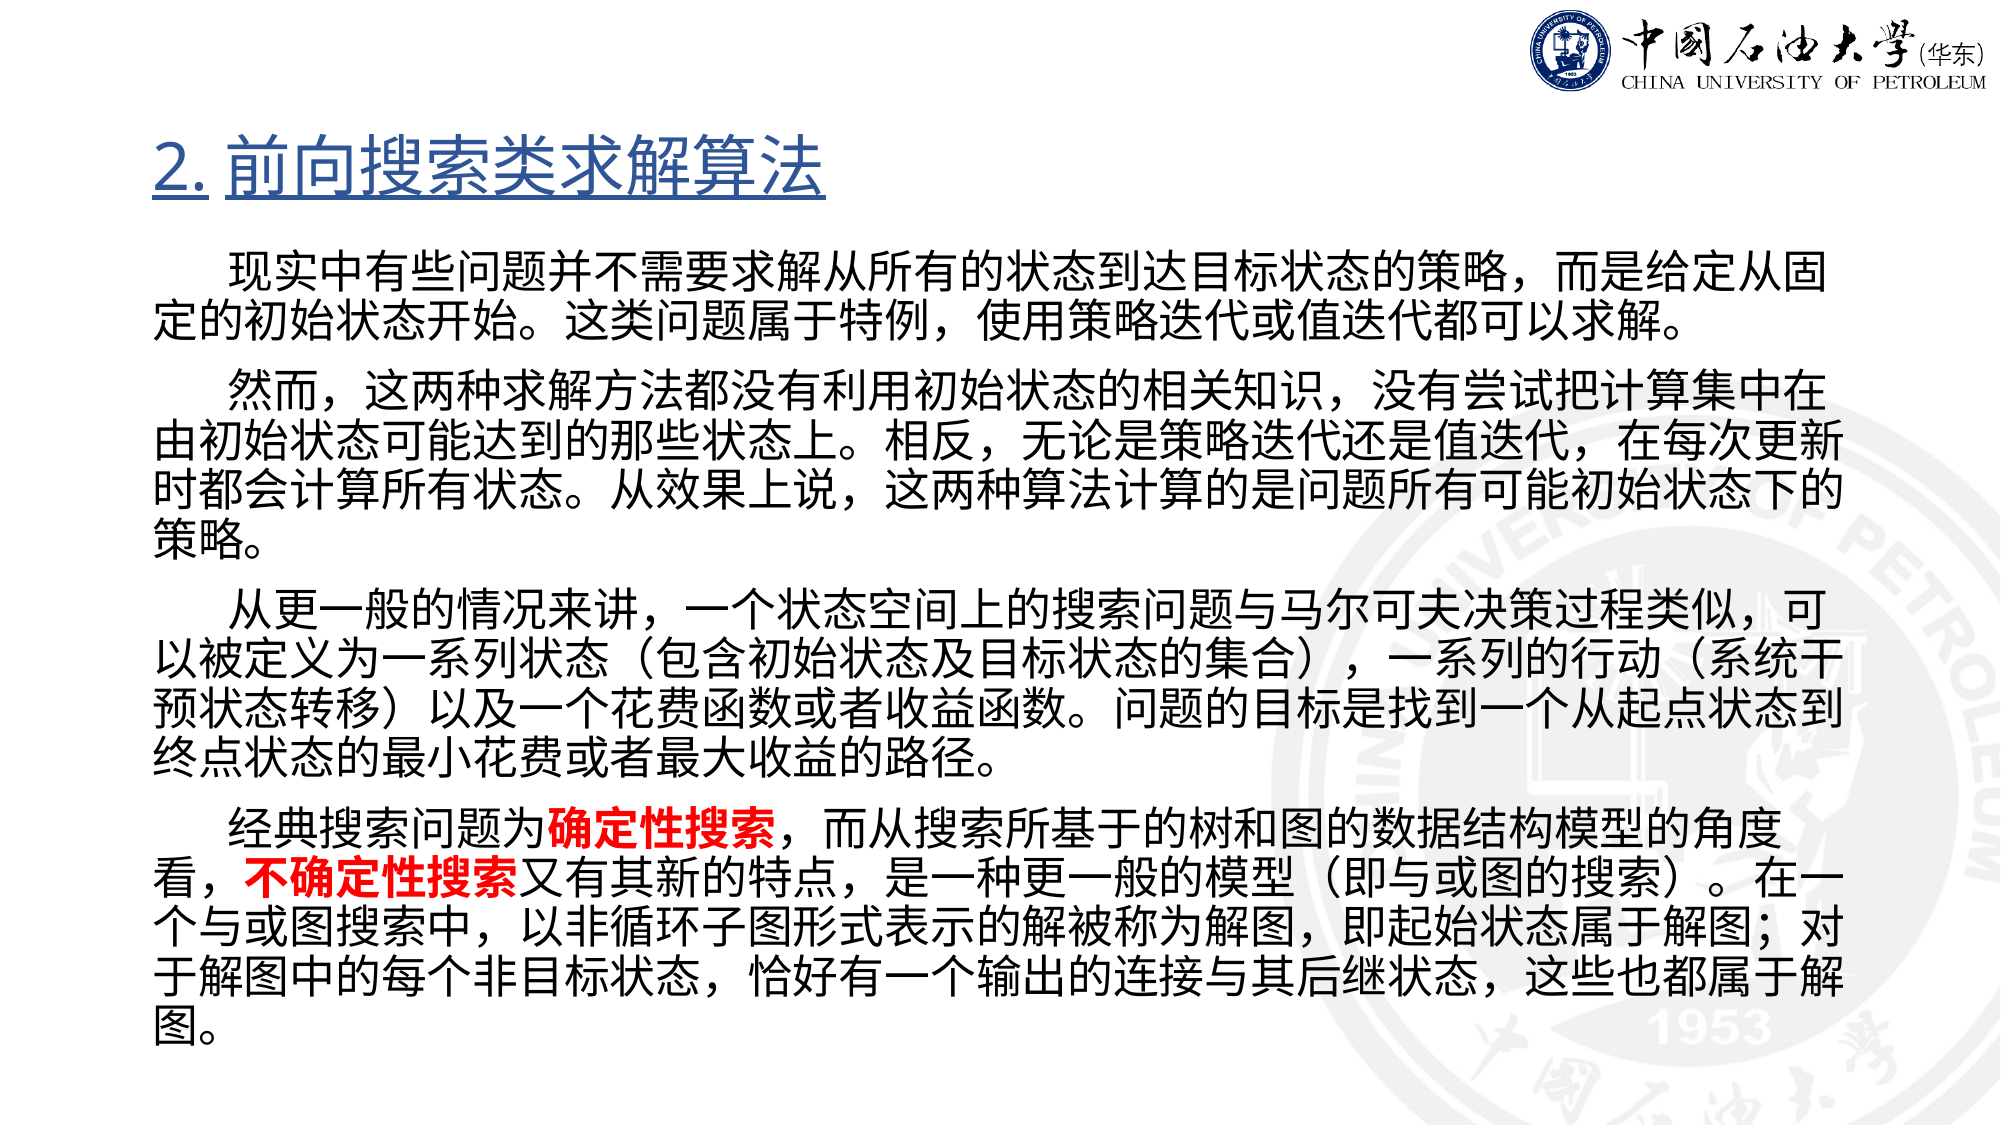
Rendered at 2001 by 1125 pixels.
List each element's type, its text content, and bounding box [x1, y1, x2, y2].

list 现实中有些问题并不需要求解从所有的状态到达目标状态的策略，而是给定从固定的初始状态开始。这类问题属于特例，使用策略迭代或值迭代都可以求解。 然而，这两种求解方法都没有利用初始状态的相关知识，没有尝试把计算集中在由初始状态可能达到的那些状态上。相反，无论是策略迭代还是值迭代，在每次更新时都会计算所有状态。从效果上说，这两种算法计算的是问题所有可能初始状态下的策略。 从更一般的情况来讲，一个状态空间上的搜索问题与马尔可夫决策过程类似，可以被定义为一系列状态（包含初始状态及目标状态的集合），一系列的行动（系统干预状态转移）以及一个花费函数或者收益函数。问题的目标是找到一个从起点状态到终点状态的最小花费或者最大收益的路径。 经典搜索问题为确定性搜索，而从搜索所基于的树和图的数据结构模型的角度看，不确定性搜索又有其新的特点，是一种更一般的模型（即与或图的搜索）。在一个与或图搜索中，以非循环子图形式表示的解被称为解图，即起始状态属于解图；对于解图中的每个非目标状态，恰好有一个输出的连接与其后继状态，这些也都属于解图。 [137, 241, 1875, 1057]
picture [0, 0, 2001, 1125]
title 2.前向搜索类求解算法 [137, 59, 1863, 241]
